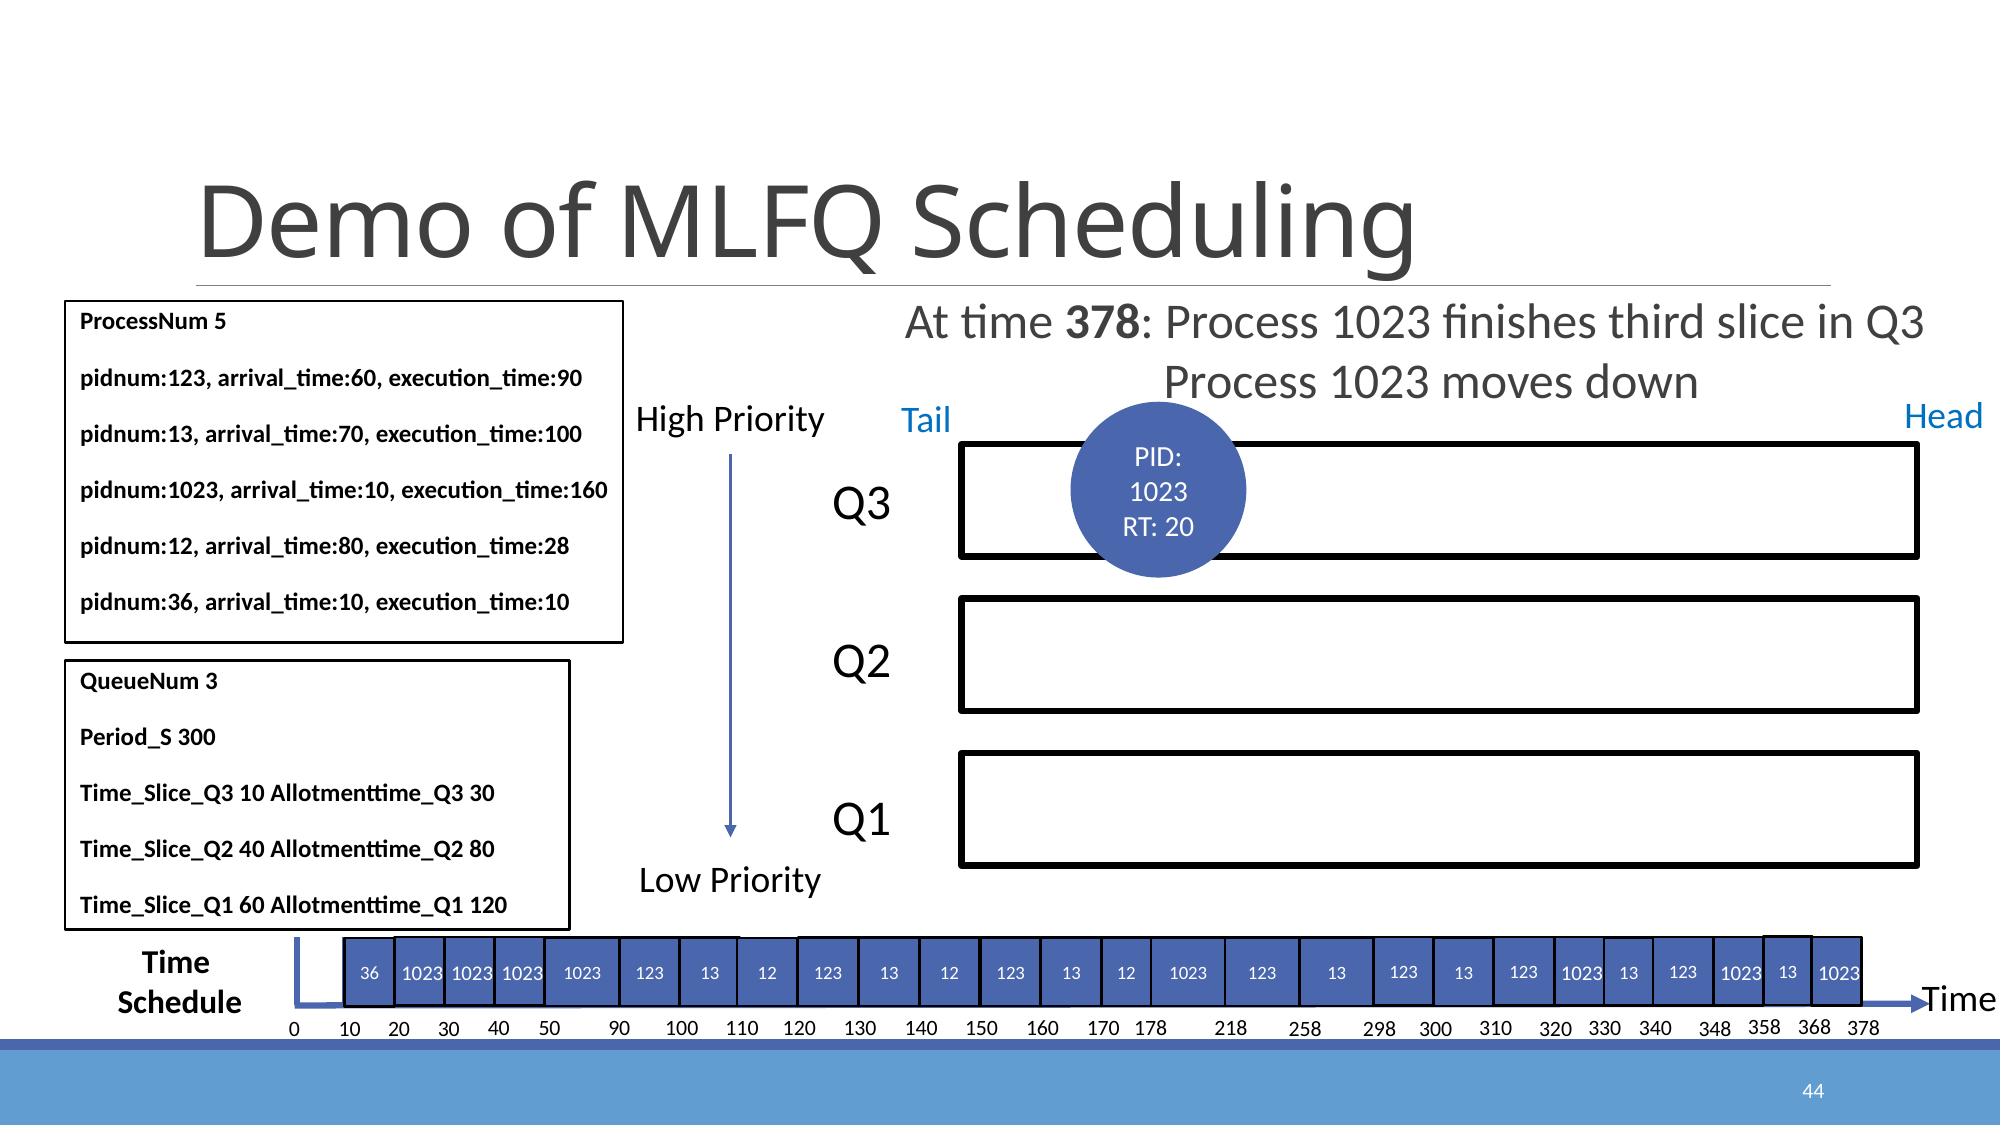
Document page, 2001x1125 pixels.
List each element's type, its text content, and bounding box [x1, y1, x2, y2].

list At time 378: Process 1023 finishes third slice in Q3 Process 1023 moves down [889, 281, 1990, 380]
title Demo of MLFQ Scheduling [180, 47, 1830, 285]
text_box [64, 300, 624, 930]
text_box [633, 382, 2000, 909]
slide_number 44 [1624, 1060, 1840, 1120]
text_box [101, 932, 2000, 1051]
